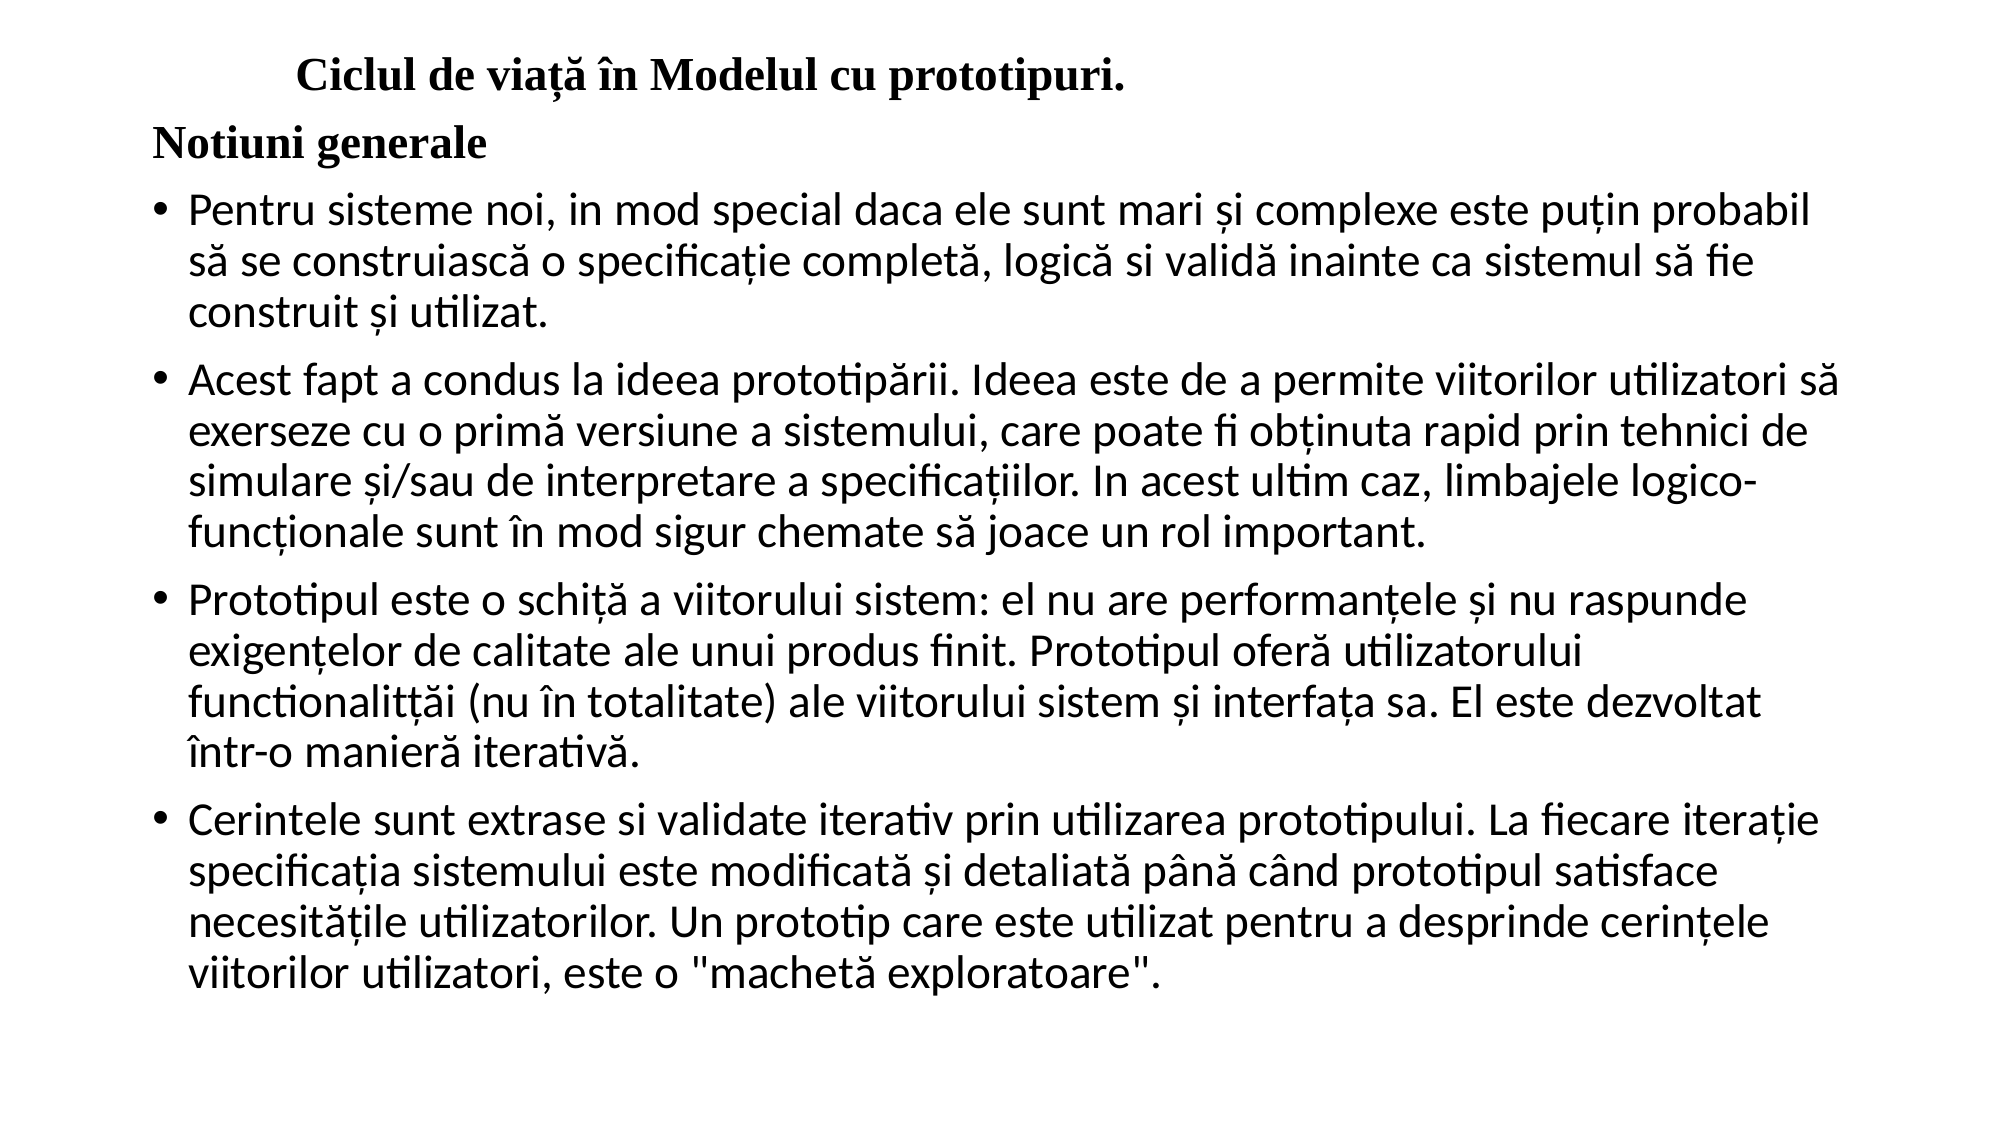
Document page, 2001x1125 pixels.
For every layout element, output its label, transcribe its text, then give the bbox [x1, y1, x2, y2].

list Ciclul de viață în Modelul cu prototipuri. Notiuni generale Pentru sisteme noi, in mod special daca ele sunt mari și complexe este puțin probabil să se construiască o specificație completă, logică si validă inainte ca sistemul să fie construit și utilizat. Acest fapt a condus la ideea prototipării. Ideea este de a permite viitorilor utilizatori să exerseze cu o primă versiune a sistemului, care poate fi obținuta rapid prin tehnici de simulare și/sau de interpretare a specificațiilor. In acest ultim caz, limbajele logico-funcționale sunt în mod sigur chemate să joace un rol important. Prototipul este o schiță a viitorului sistem: el nu are performanțele și nu raspunde exigențelor de calitate ale unui produs finit. Prototipul oferă utilizatorului functionalitțăi (nu în totalitate) ale viitorului sistem și interfața sa. El este dezvoltat într-o manieră iterativă. Cerintele sunt extrase si validate iterativ prin utilizarea prototipului. La fiecare iterație specificația sistemului este modificată și detaliată până când prototipul satisface necesitățile utilizatorilor. Un prototip care este utilizat pentru a desprinde cerințele viitorilor utilizatori, este o "machetă exploratoare". [137, 42, 1863, 1014]
